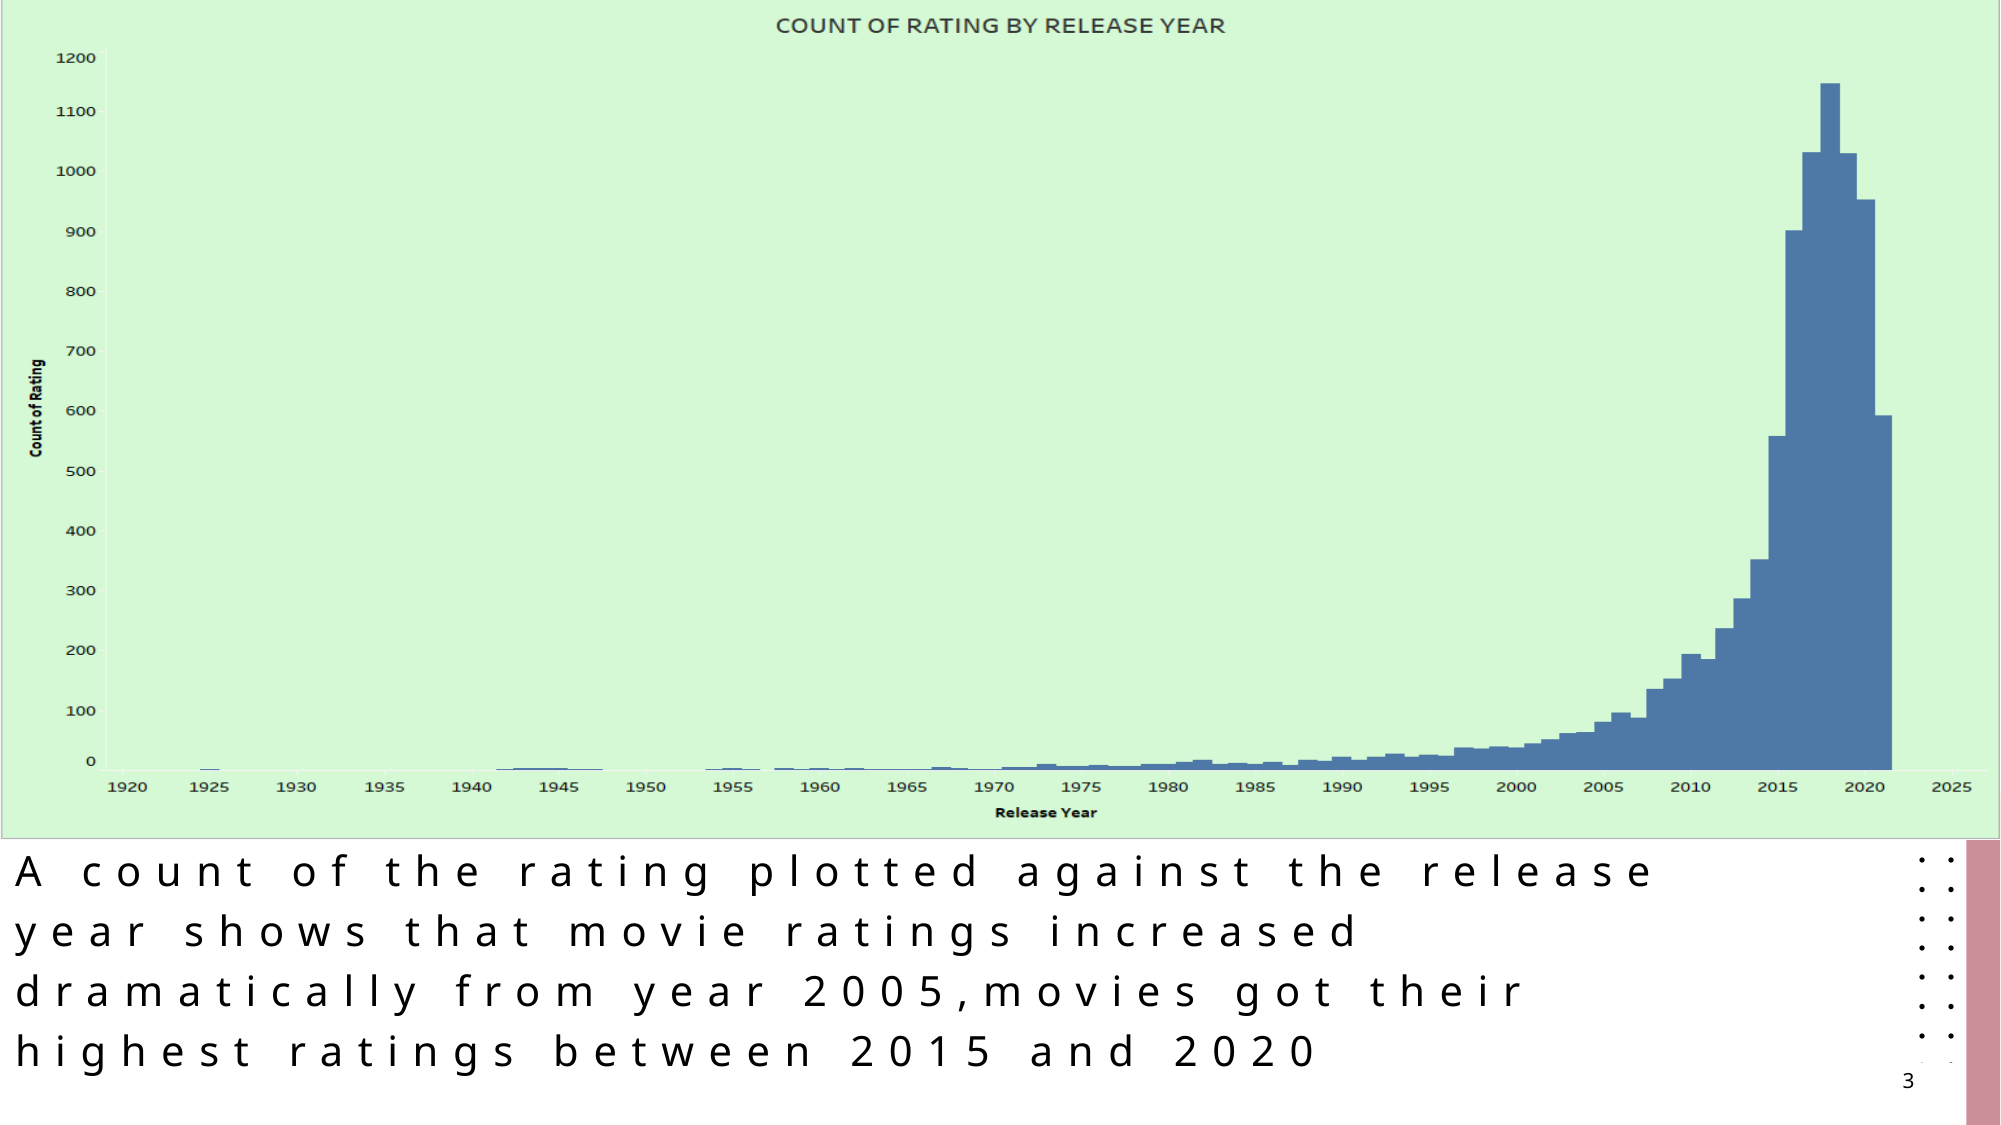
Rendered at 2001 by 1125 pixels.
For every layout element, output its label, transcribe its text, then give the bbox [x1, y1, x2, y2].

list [0, 0, 2000, 840]
slide_number 3 [1843, 1052, 1930, 1113]
title A count of the rating plotted against the release year shows that movie ratings increased dramatically from year 2005,movies got their highest ratings between 2015 and 2020 [0, 840, 1700, 1083]
picture [1907, 840, 1966, 1064]
